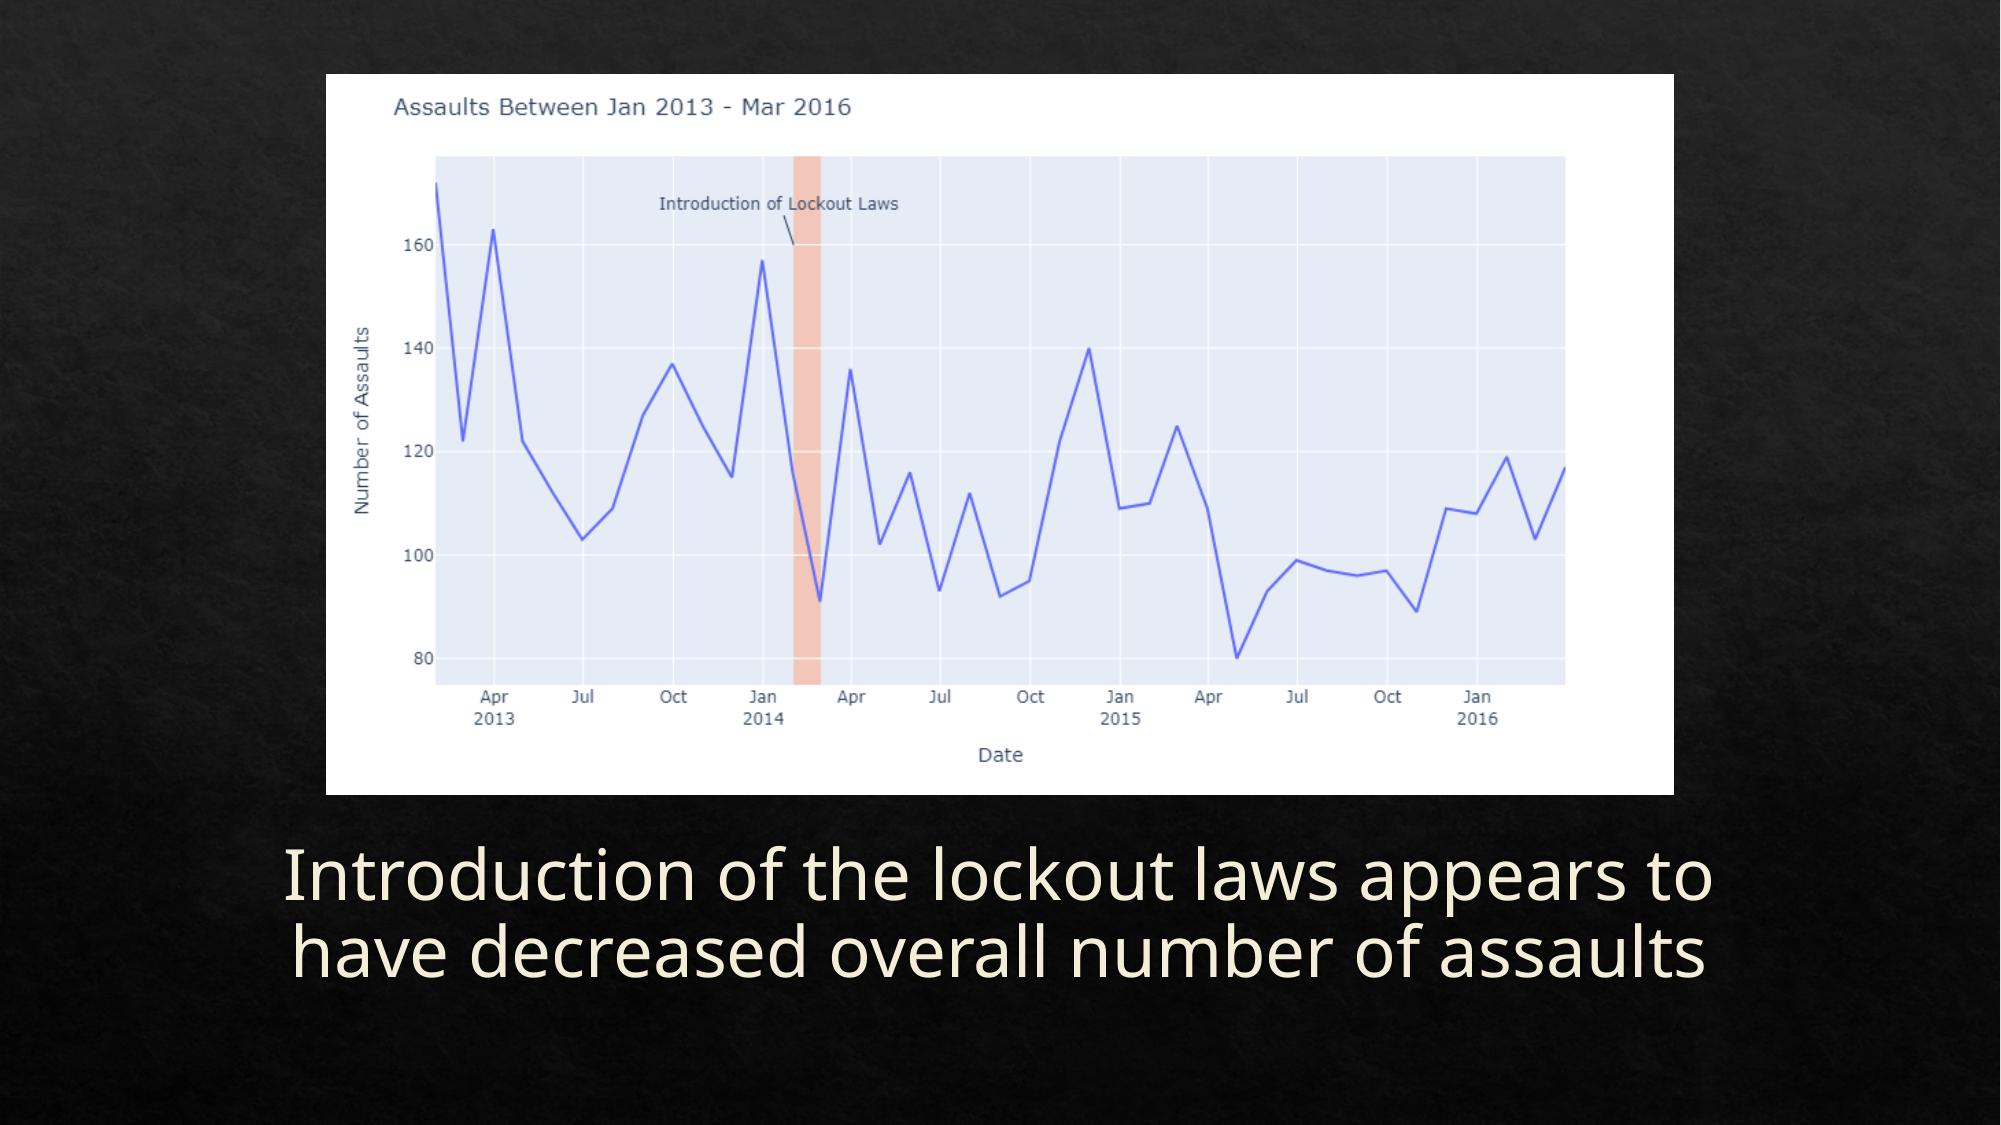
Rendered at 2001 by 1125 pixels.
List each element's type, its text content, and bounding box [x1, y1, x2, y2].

text_box [0, 0, 2000, 1125]
picture [326, 74, 1674, 795]
title Introduction of the lockout laws appears to have decreased overall number of assaults [225, 821, 1775, 1000]
